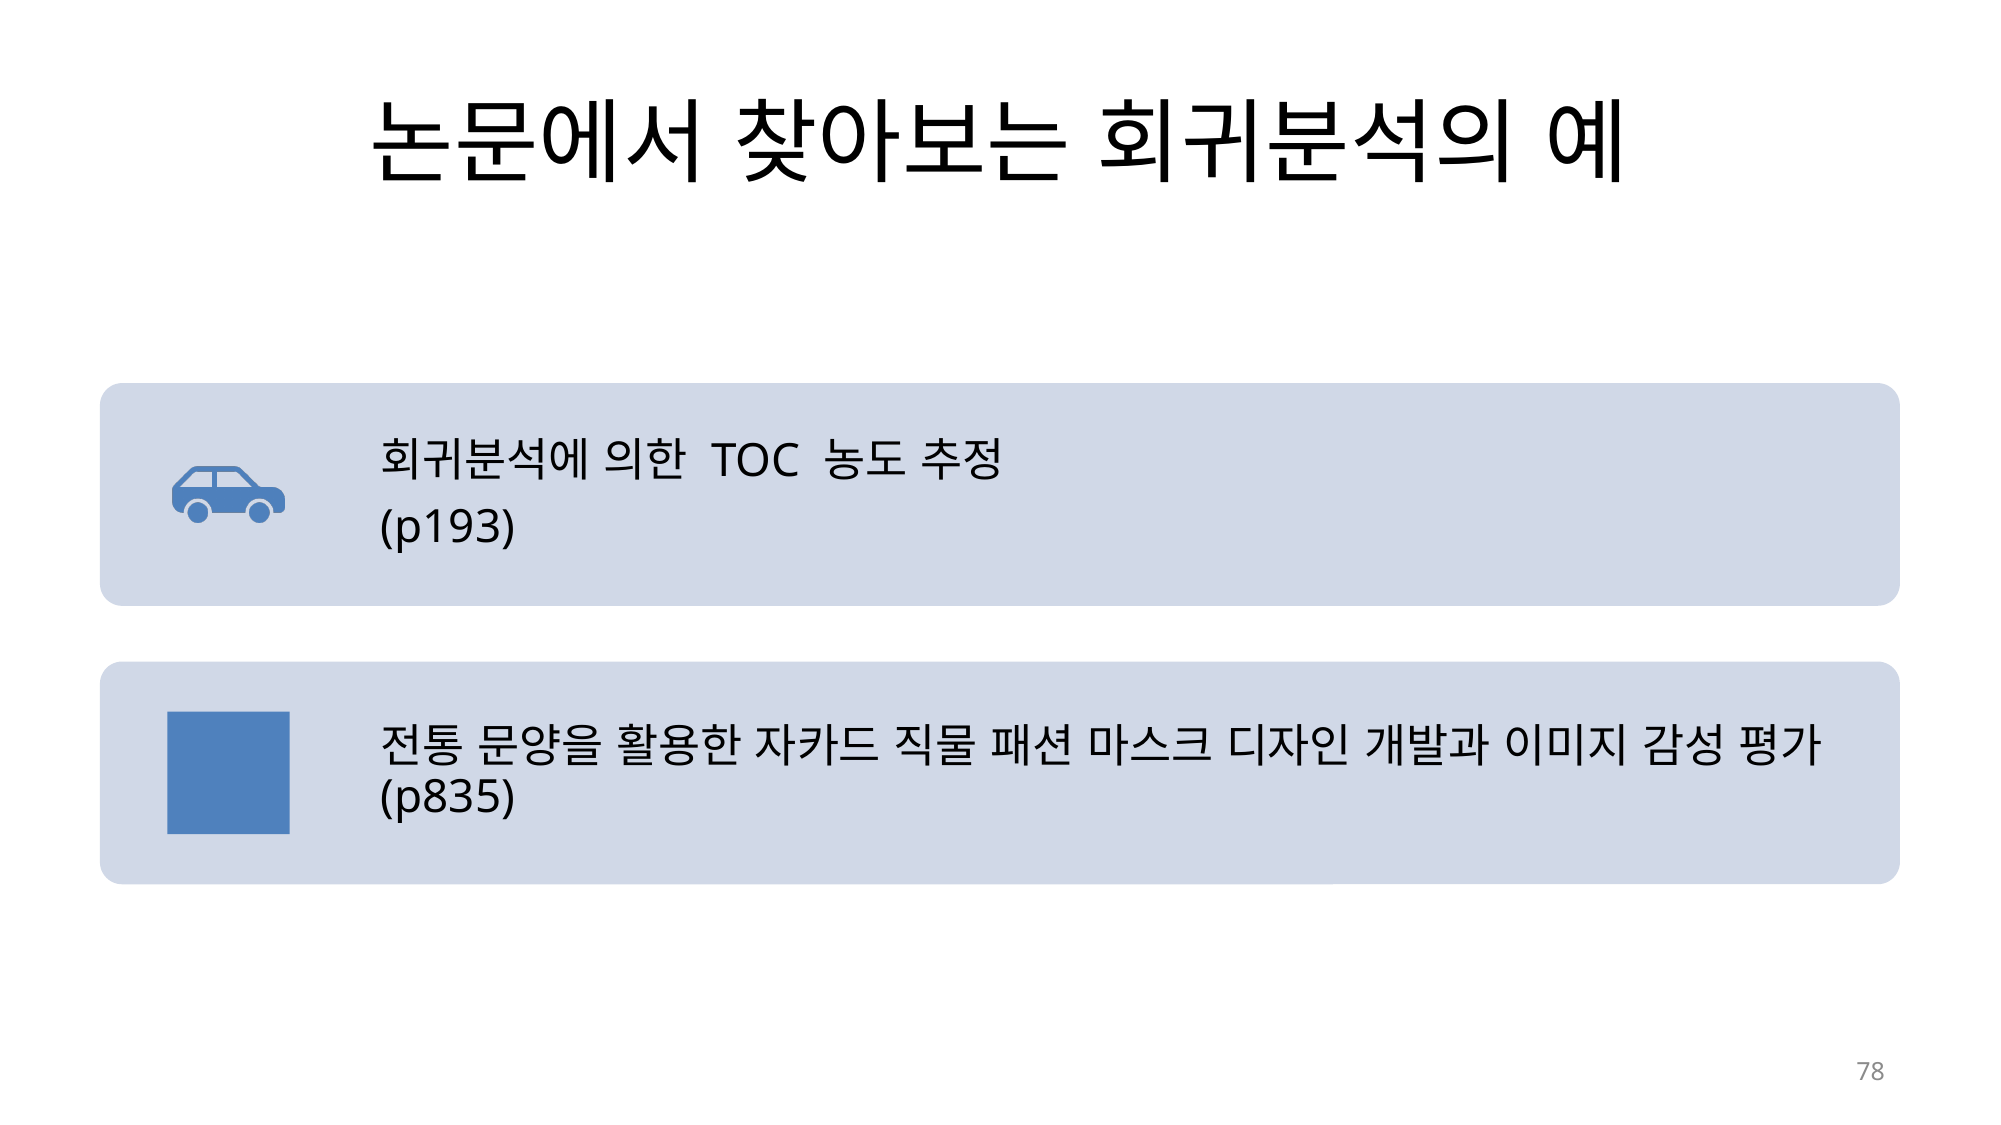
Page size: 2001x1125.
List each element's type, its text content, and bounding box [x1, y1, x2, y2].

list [99, 262, 1901, 1006]
slide_number 78 [1433, 1042, 1900, 1103]
title 논문에서 찾아보는 회귀분석의 예 [99, 45, 1900, 233]
